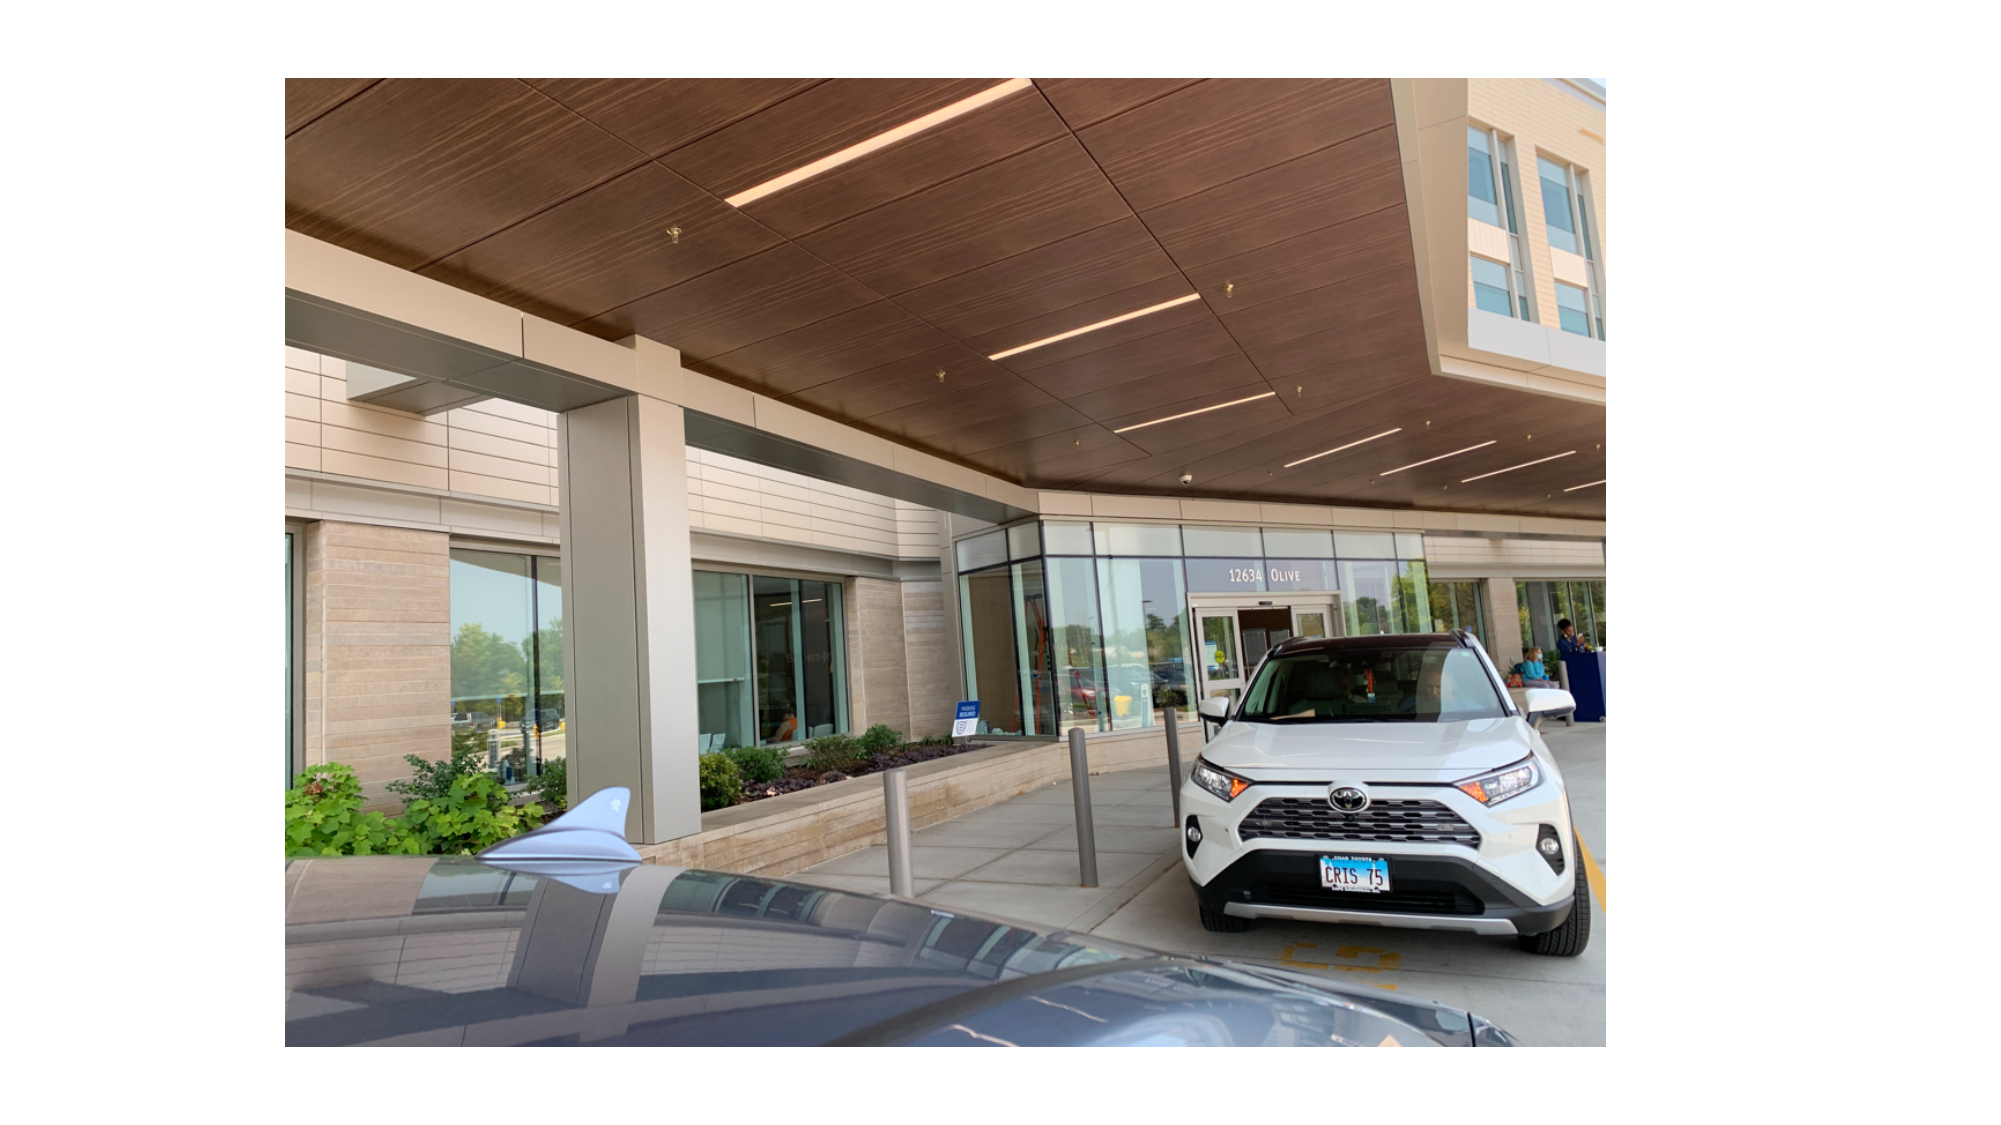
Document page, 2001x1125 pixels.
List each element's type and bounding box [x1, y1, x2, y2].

picture [285, 78, 1606, 1047]
